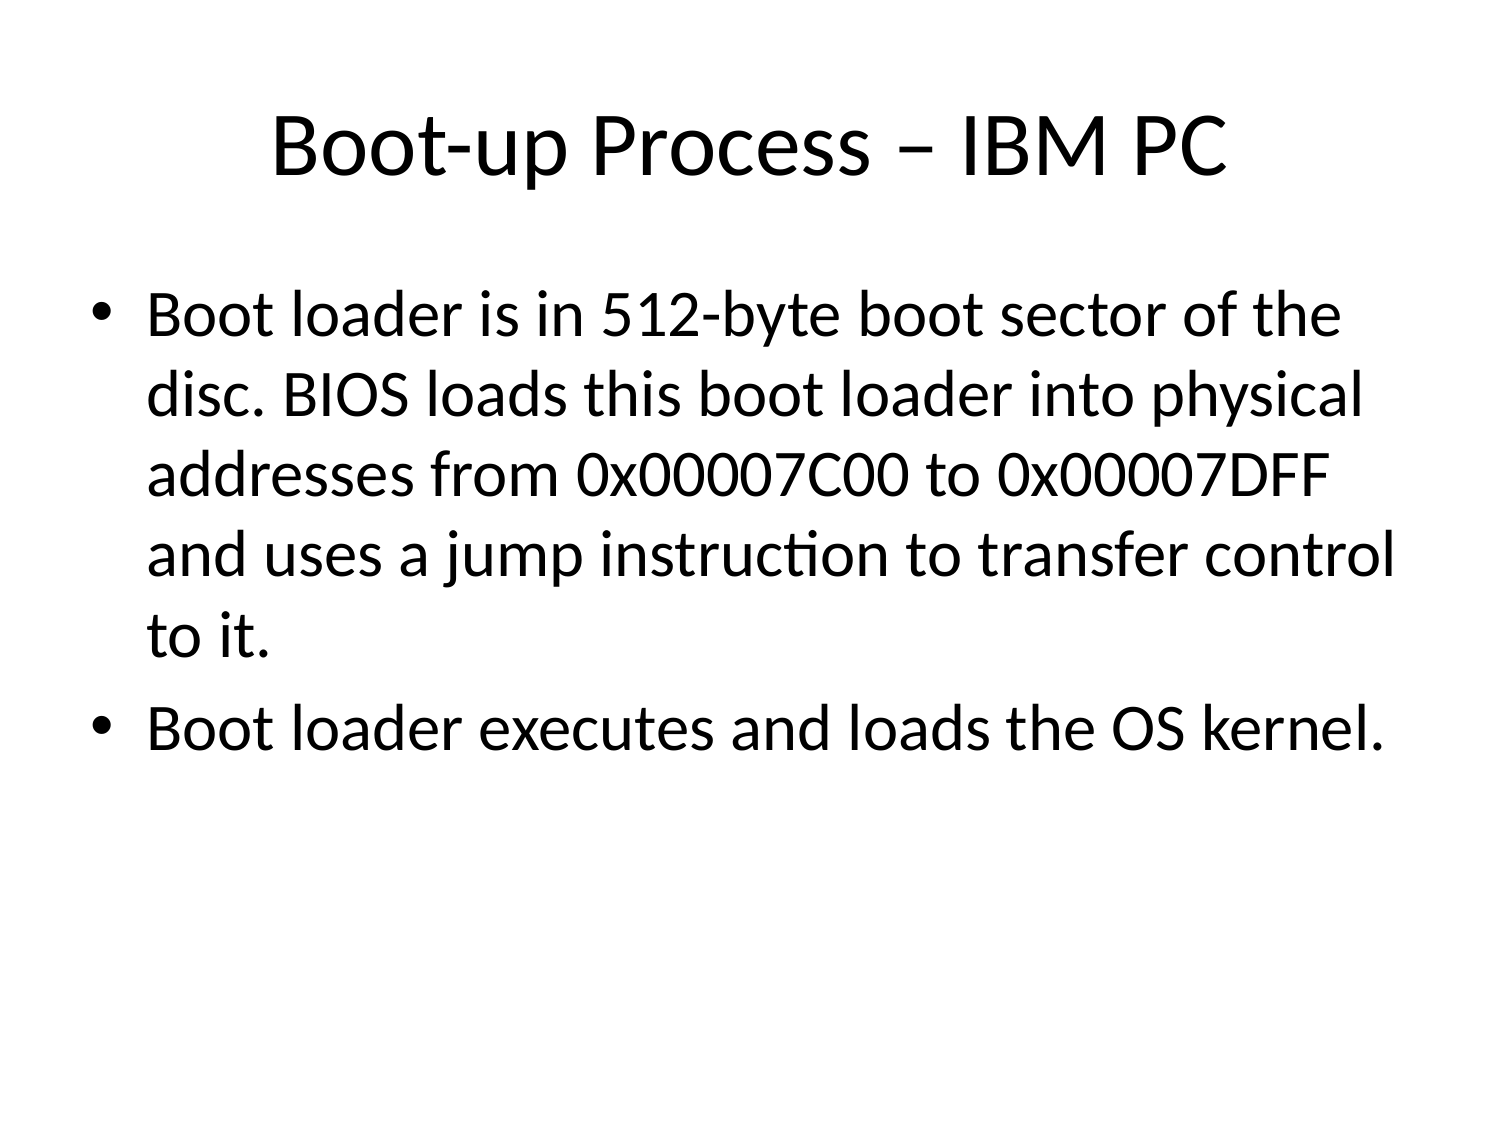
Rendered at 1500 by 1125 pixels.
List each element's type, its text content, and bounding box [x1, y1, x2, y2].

title Boot-up Process – IBM PC [75, 45, 1425, 233]
list Boot loader is in 512-byte boot sector of the disc. BIOS loads this boot loader into physical addresses from 0x00007C00 to 0x00007DFF and uses a jump instruction to transfer control to it. Boot loader executes and loads the OS kernel. [75, 262, 1425, 1005]
